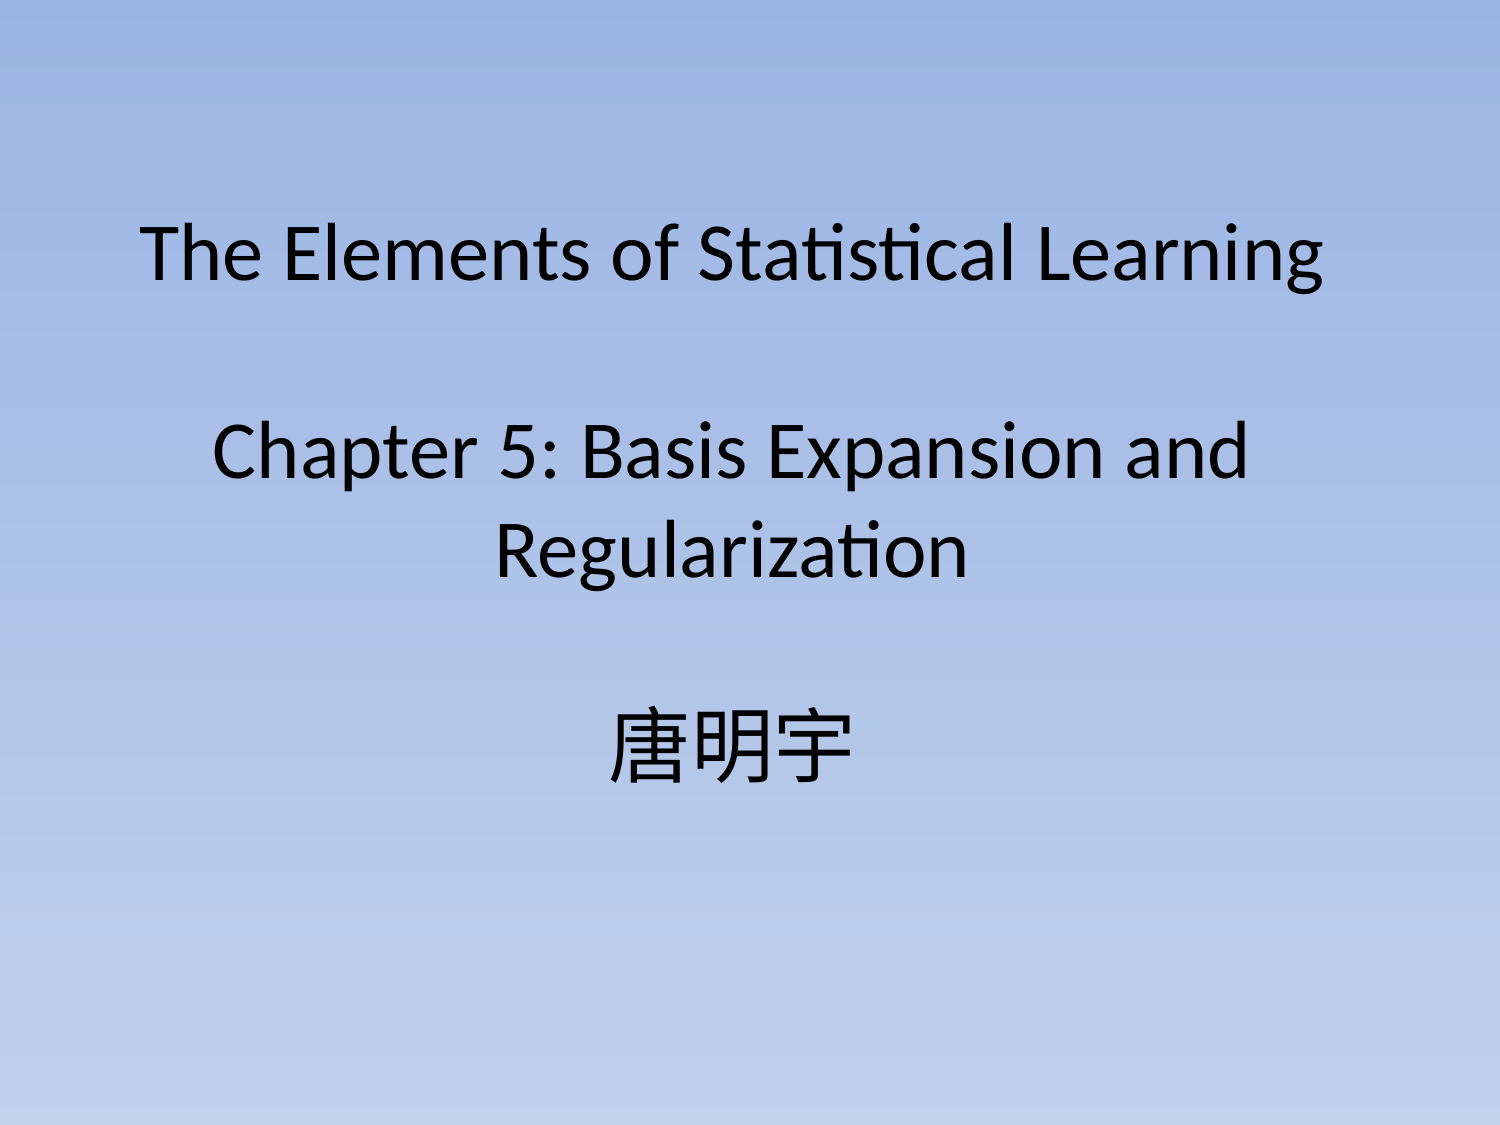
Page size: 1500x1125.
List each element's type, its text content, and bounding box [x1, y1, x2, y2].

title The Elements of Statistical Learning Chapter 5: Basis Expansion and Regularization 唐明宇 [0, 187, 1465, 903]
